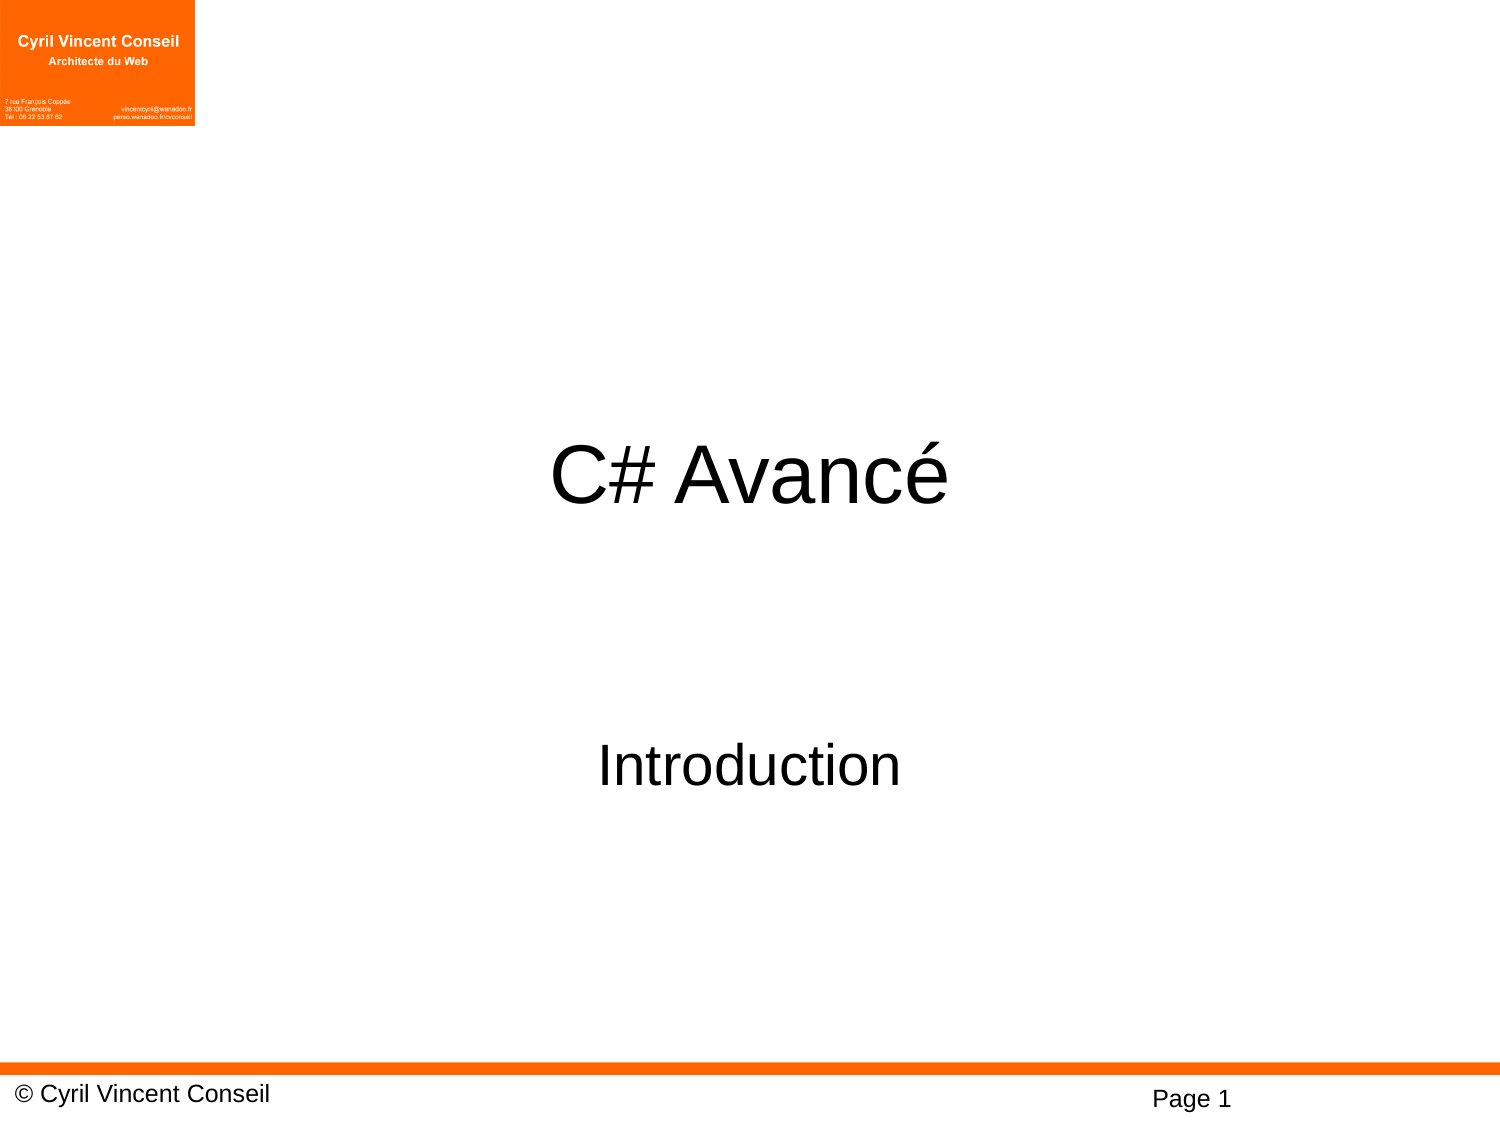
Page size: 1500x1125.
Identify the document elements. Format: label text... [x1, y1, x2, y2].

subtitle Introduction [225, 637, 1275, 925]
picture [0, 0, 195, 126]
title C# Avancé [112, 349, 1388, 591]
